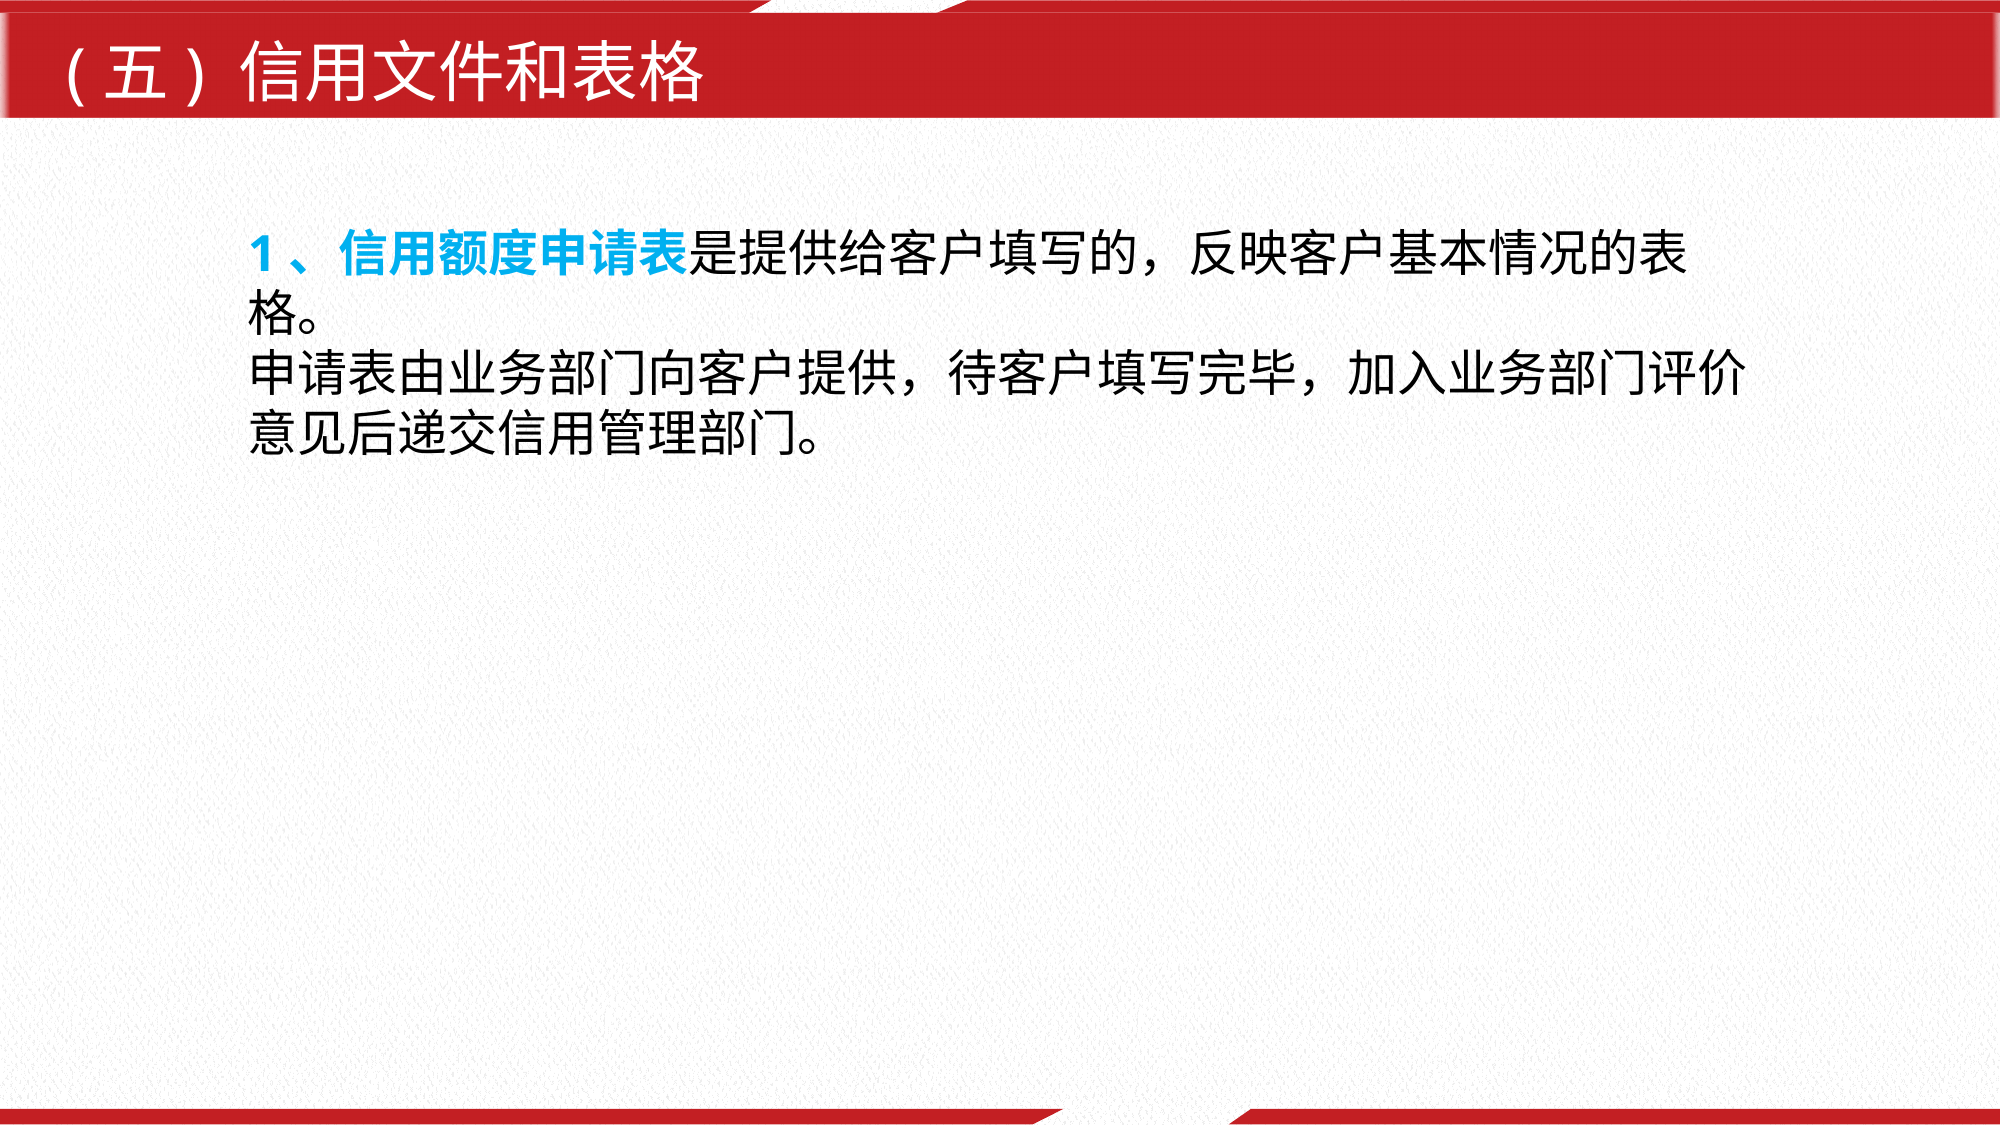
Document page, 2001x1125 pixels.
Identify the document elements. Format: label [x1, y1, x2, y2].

picture [0, 12, 2000, 118]
text_box [0, 118, 2000, 1125]
text_box [0, 0, 2000, 12]
